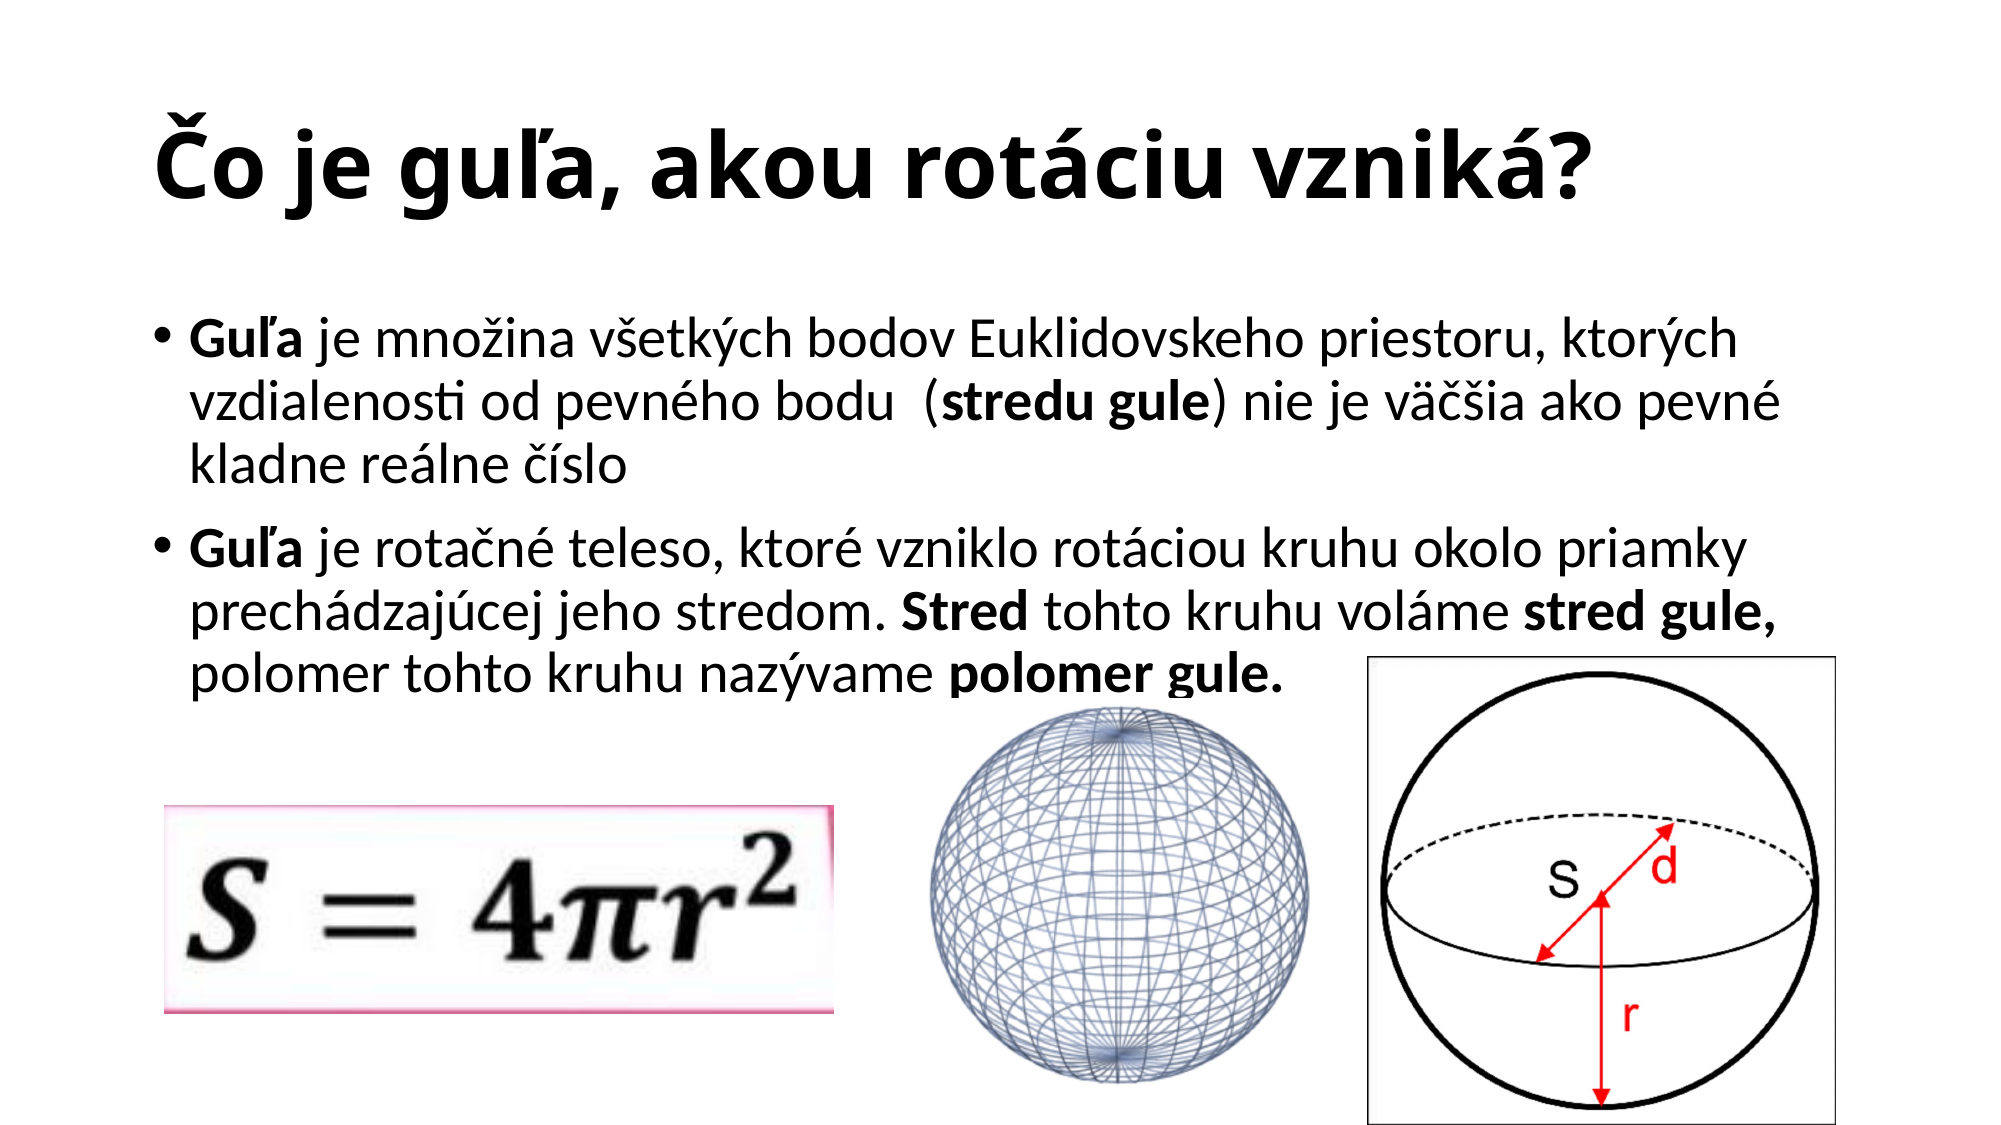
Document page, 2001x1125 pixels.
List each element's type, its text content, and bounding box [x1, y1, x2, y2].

picture [1367, 656, 1836, 1125]
picture [164, 805, 834, 1014]
list Guľa je množina všetkých bodov Euklidovskeho priestoru, ktorých vzdialenosti od pevného bodu (stredu gule) nie je väčšia ako pevné kladne reálne číslo Guľa je rotačné teleso, ktoré vzniklo rotáciou kruhu okolo priamky prechádzajúcej jeho stredom. Stred tohto kruhu voláme stred gule, polomer tohto kruhu nazývame polomer gule. [137, 299, 1863, 993]
title Čo je guľa, akou rotáciu vzniká? [137, 59, 1863, 278]
picture [920, 698, 1312, 1091]
